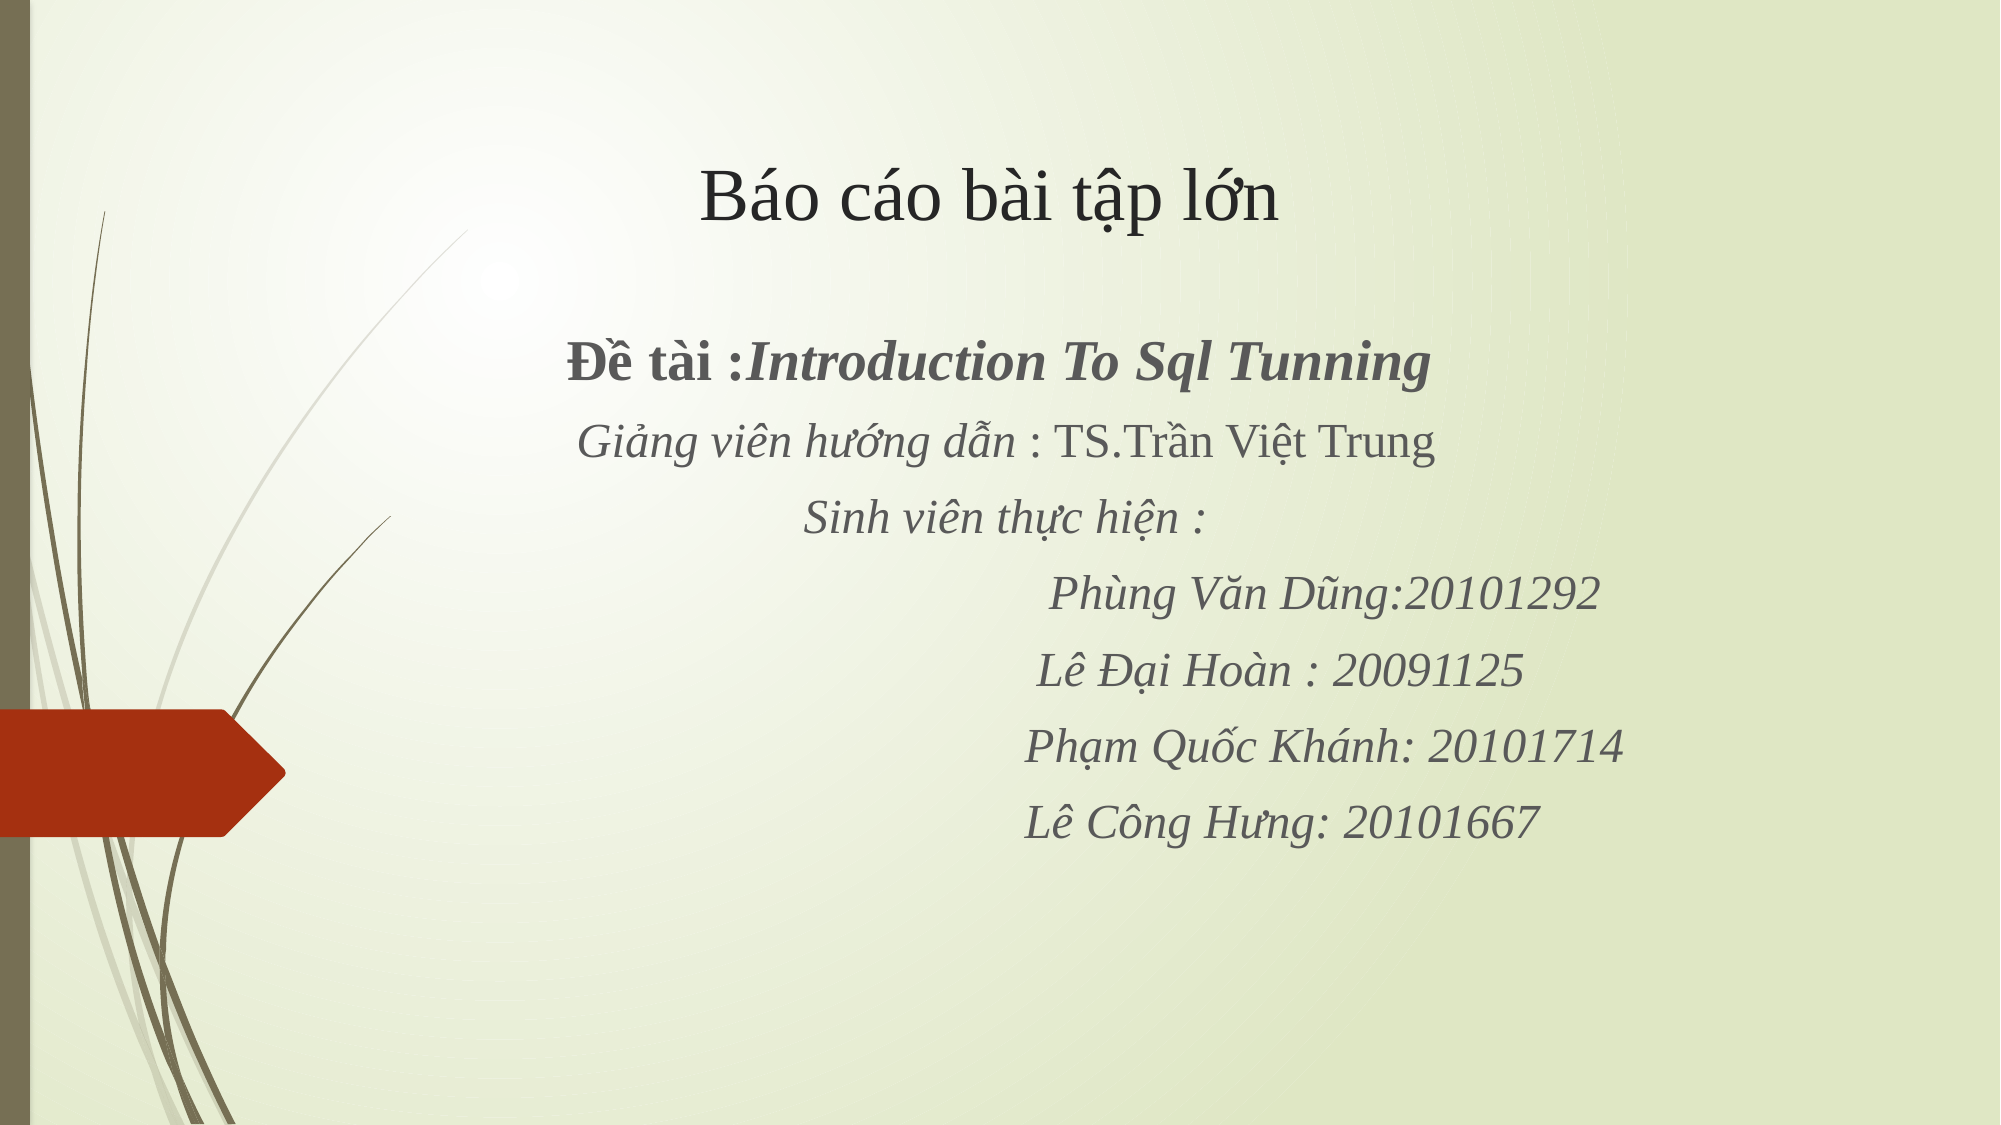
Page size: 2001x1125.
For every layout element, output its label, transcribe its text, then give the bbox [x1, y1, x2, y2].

subtitle Đề tài :Introduction To Sql Tunning Giảng viên hướng dẫn : TS.Trần Việt Trung Sinh viên thực hiện : Phùng Văn Dũng:20101292 Lê Đại Hoàn : 20091125 Phạm Quốc Khánh: 20101714 Lê Công Hưng: 20101667 [249, 314, 1750, 863]
title Báo cáo bài tập lớn [249, 82, 1750, 243]
